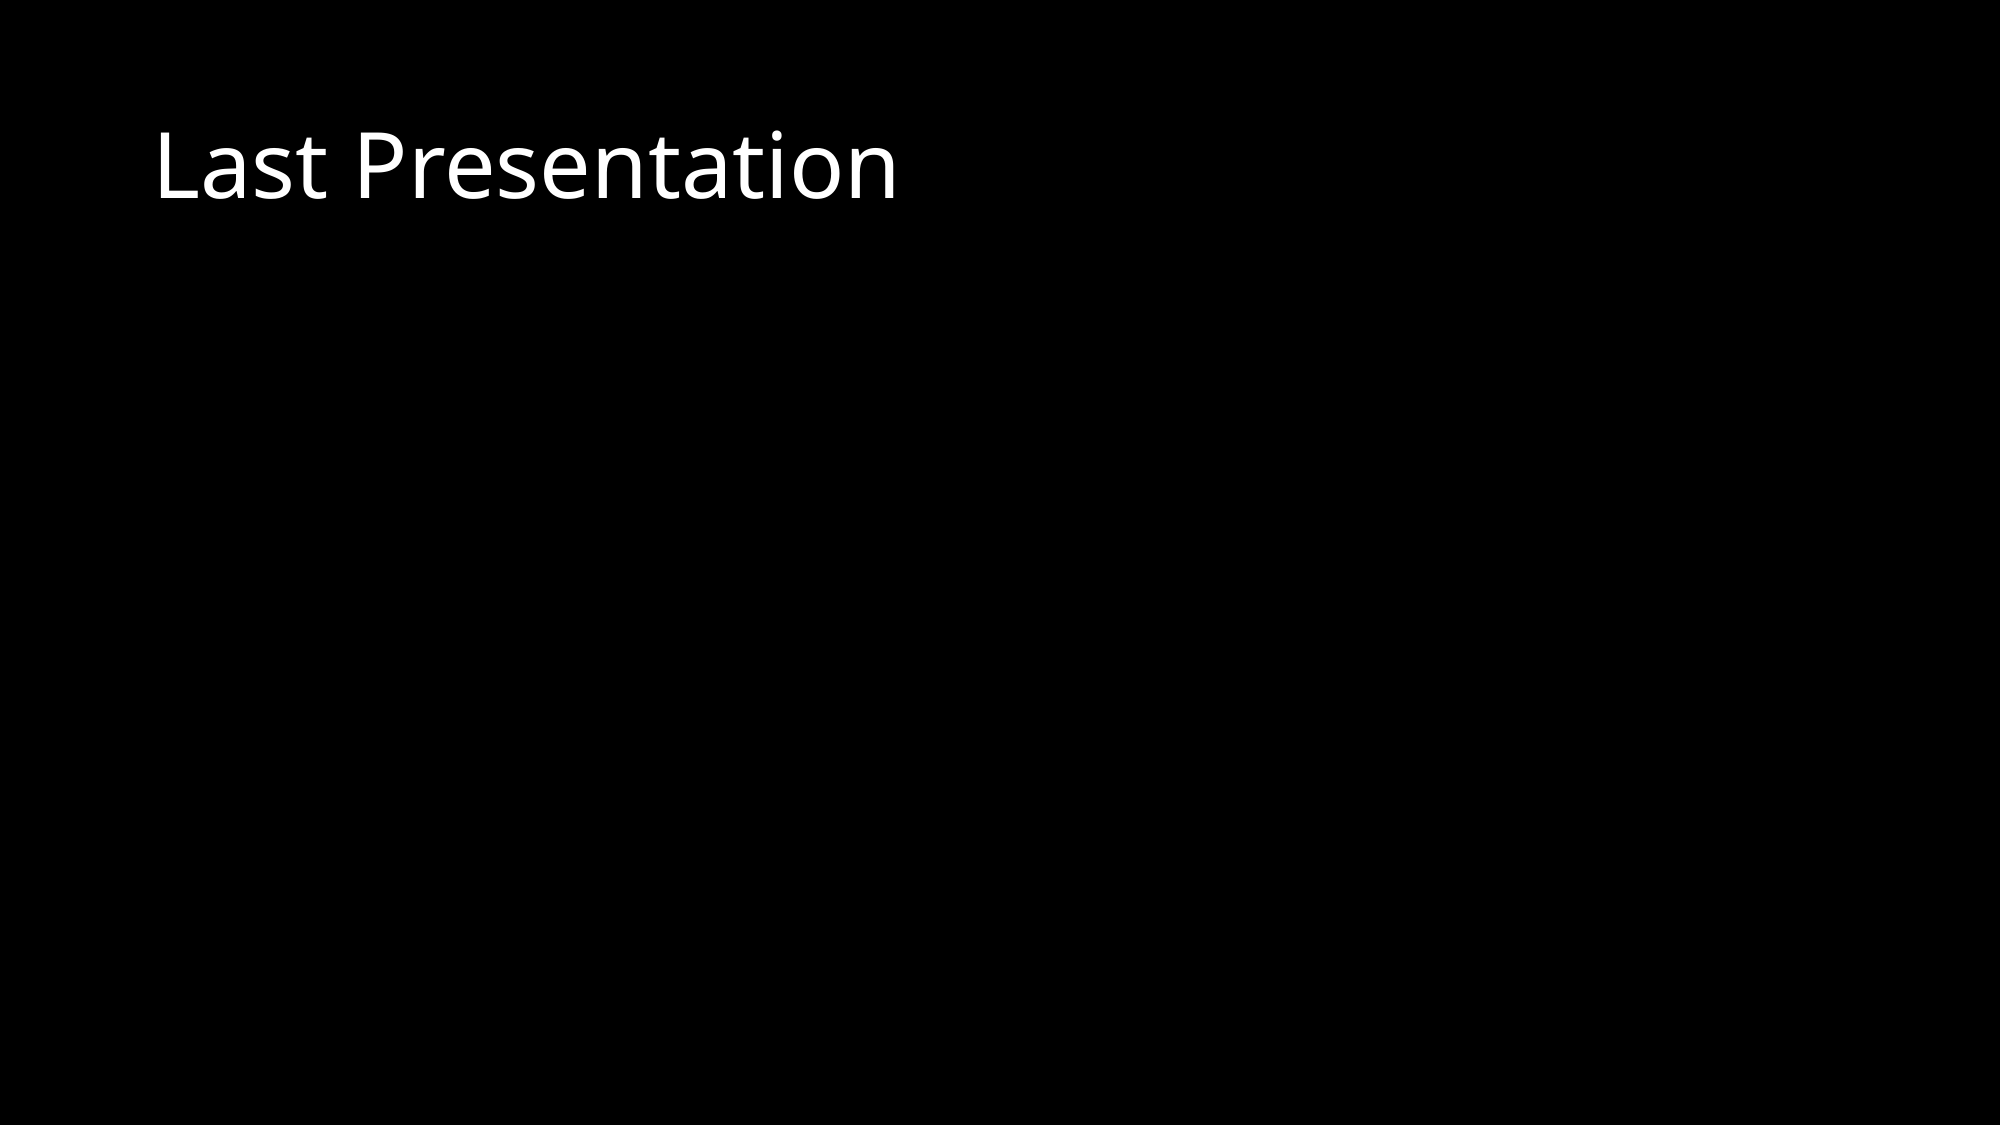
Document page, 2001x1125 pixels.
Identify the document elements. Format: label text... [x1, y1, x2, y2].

title Last Presentation [137, 59, 1863, 278]
